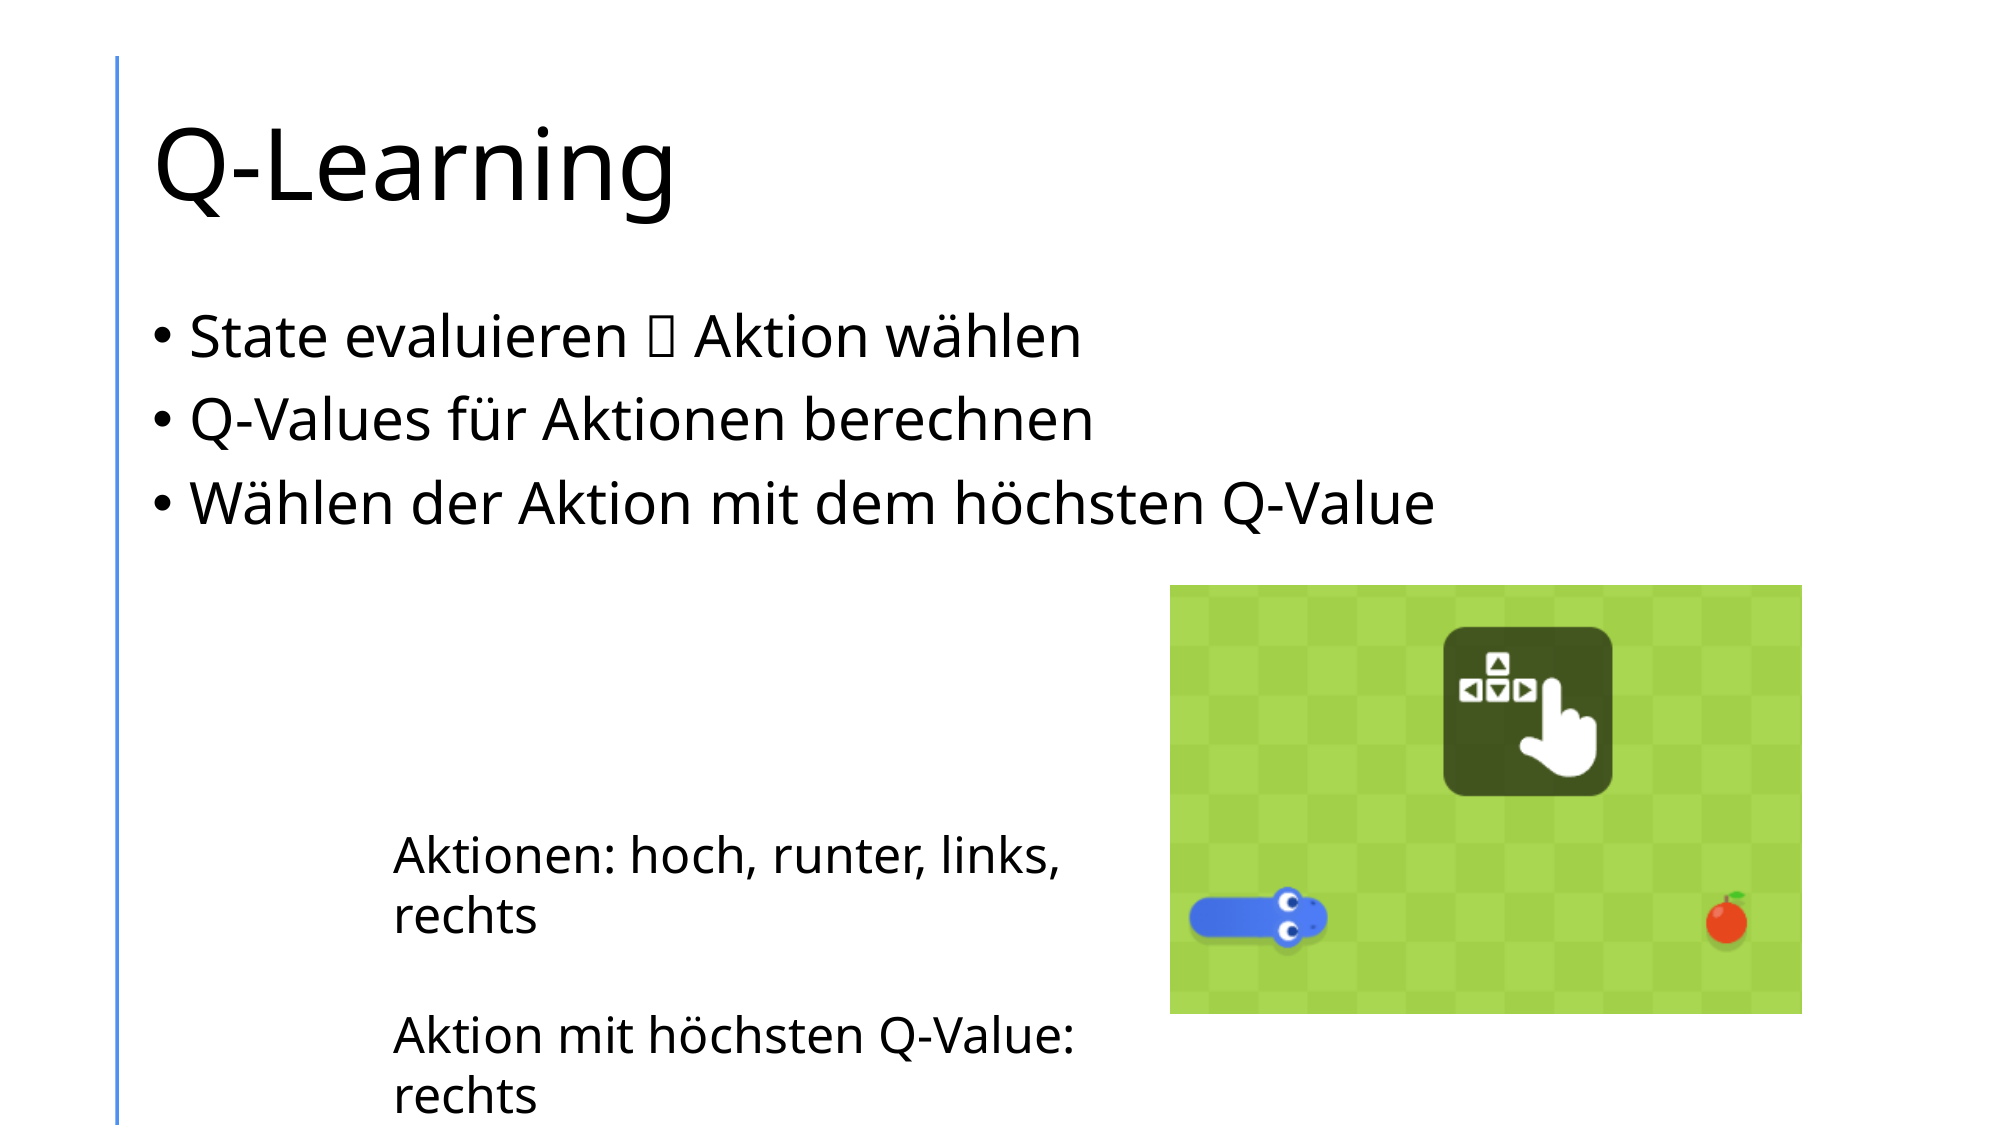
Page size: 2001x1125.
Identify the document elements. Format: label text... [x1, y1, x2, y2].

title Q-Learning [137, 59, 1863, 278]
list State evaluieren  Aktion wählen Q-Values für Aktionen berechnen Wählen der Aktion mit dem höchsten Q-Value [137, 299, 1863, 1014]
text_box Aktionen: hoch, runter, links, rechts Aktion mit höchsten Q-Value: rechts [378, 816, 1229, 1125]
picture [1170, 585, 1802, 1014]
